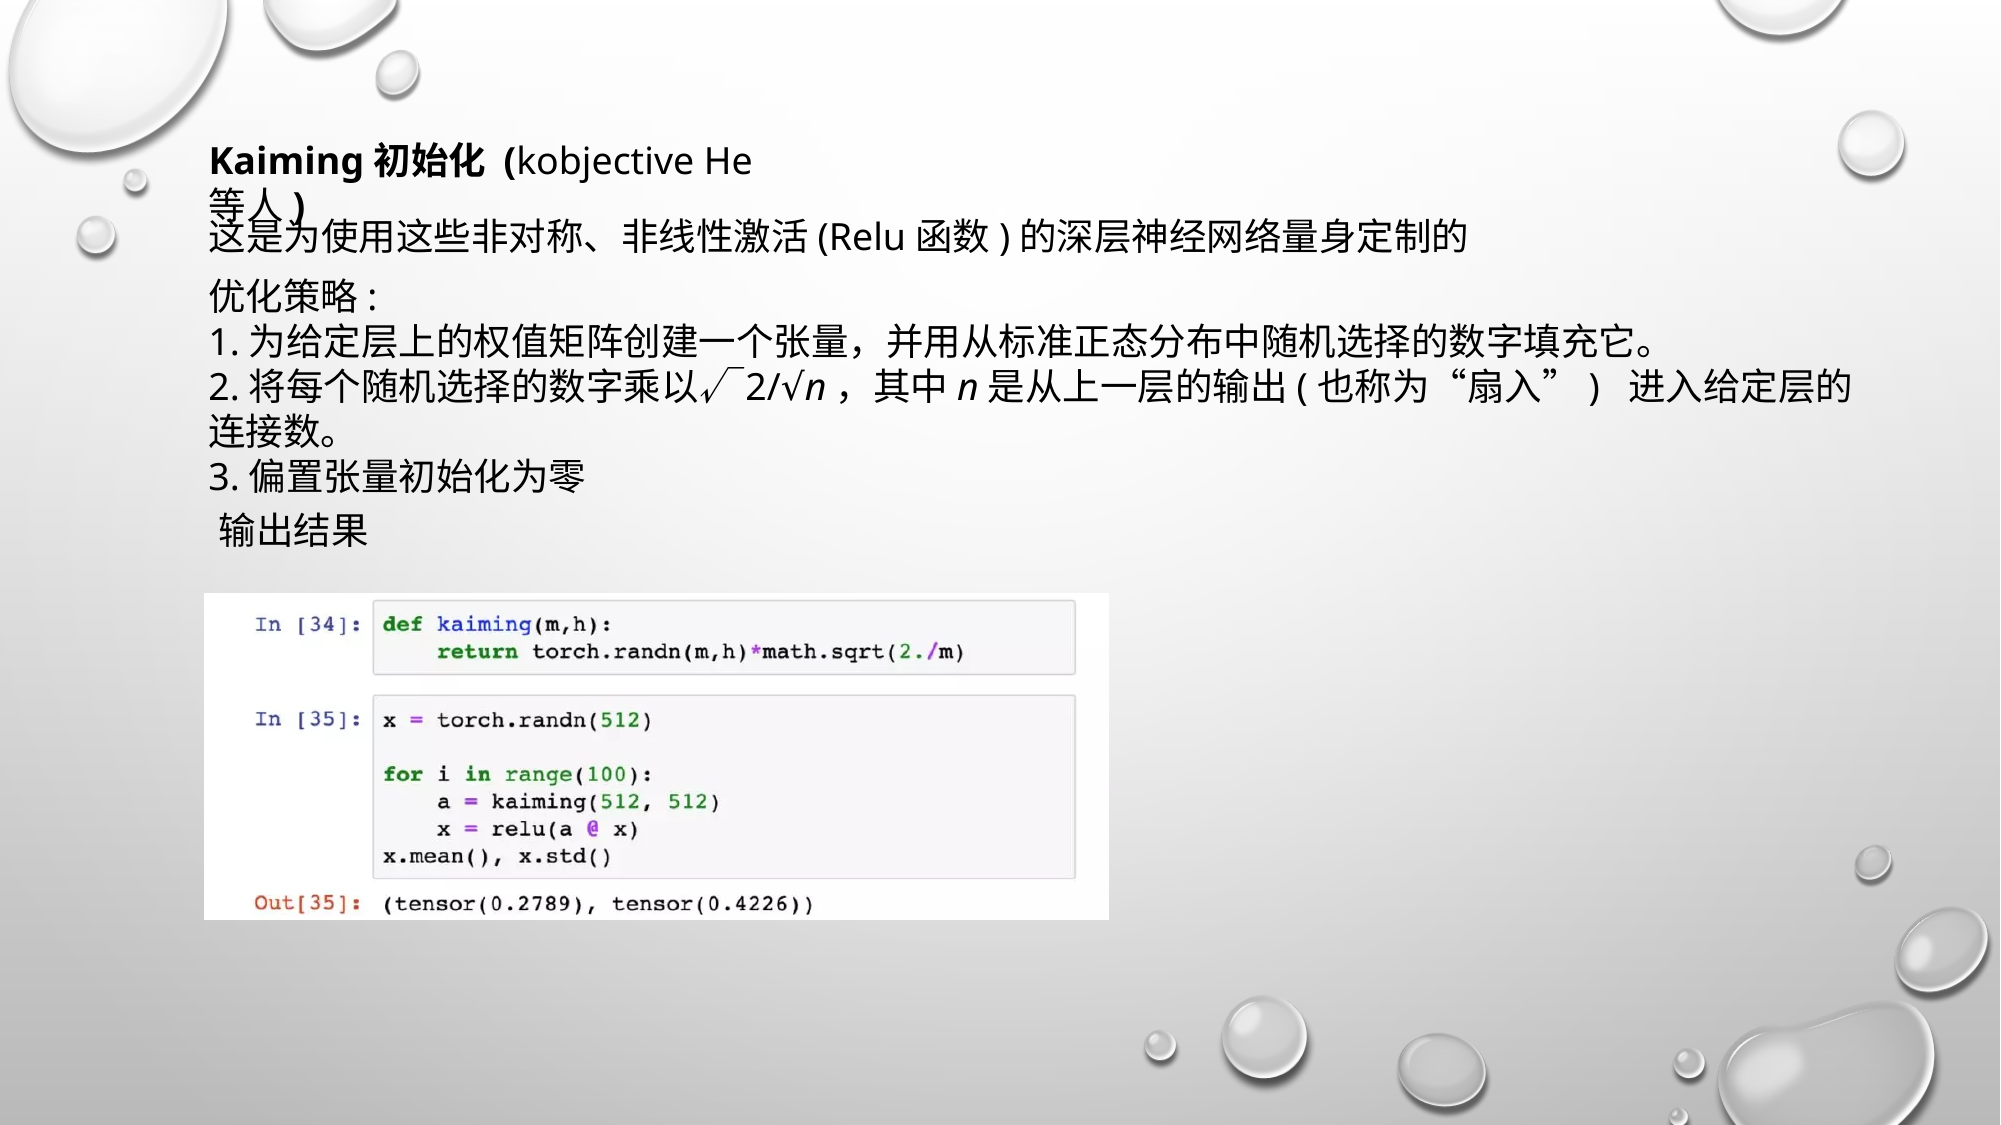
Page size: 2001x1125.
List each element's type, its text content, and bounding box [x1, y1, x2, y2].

text_box 输出结果 [204, 499, 1012, 559]
picture [0, 0, 2000, 1125]
text_box 这是为使用这些非对称、非线性激活(Relu函数)的深层神经网络量身定制的 [193, 205, 1516, 265]
text_box 优化策略: 1.为给定层上的权值矩阵创建一个张量，并用从标准正态分布中随机选择的数字填充它。 2.将每个随机选择的数字乘以√2/√n，其中n是从上一层的输出(也称为“扇入”) 进入给定层的连接数。 3.偏置张量初始化为零 [193, 265, 1885, 551]
text_box Kaiming初始化 (kobjective He等人) [193, 129, 806, 205]
